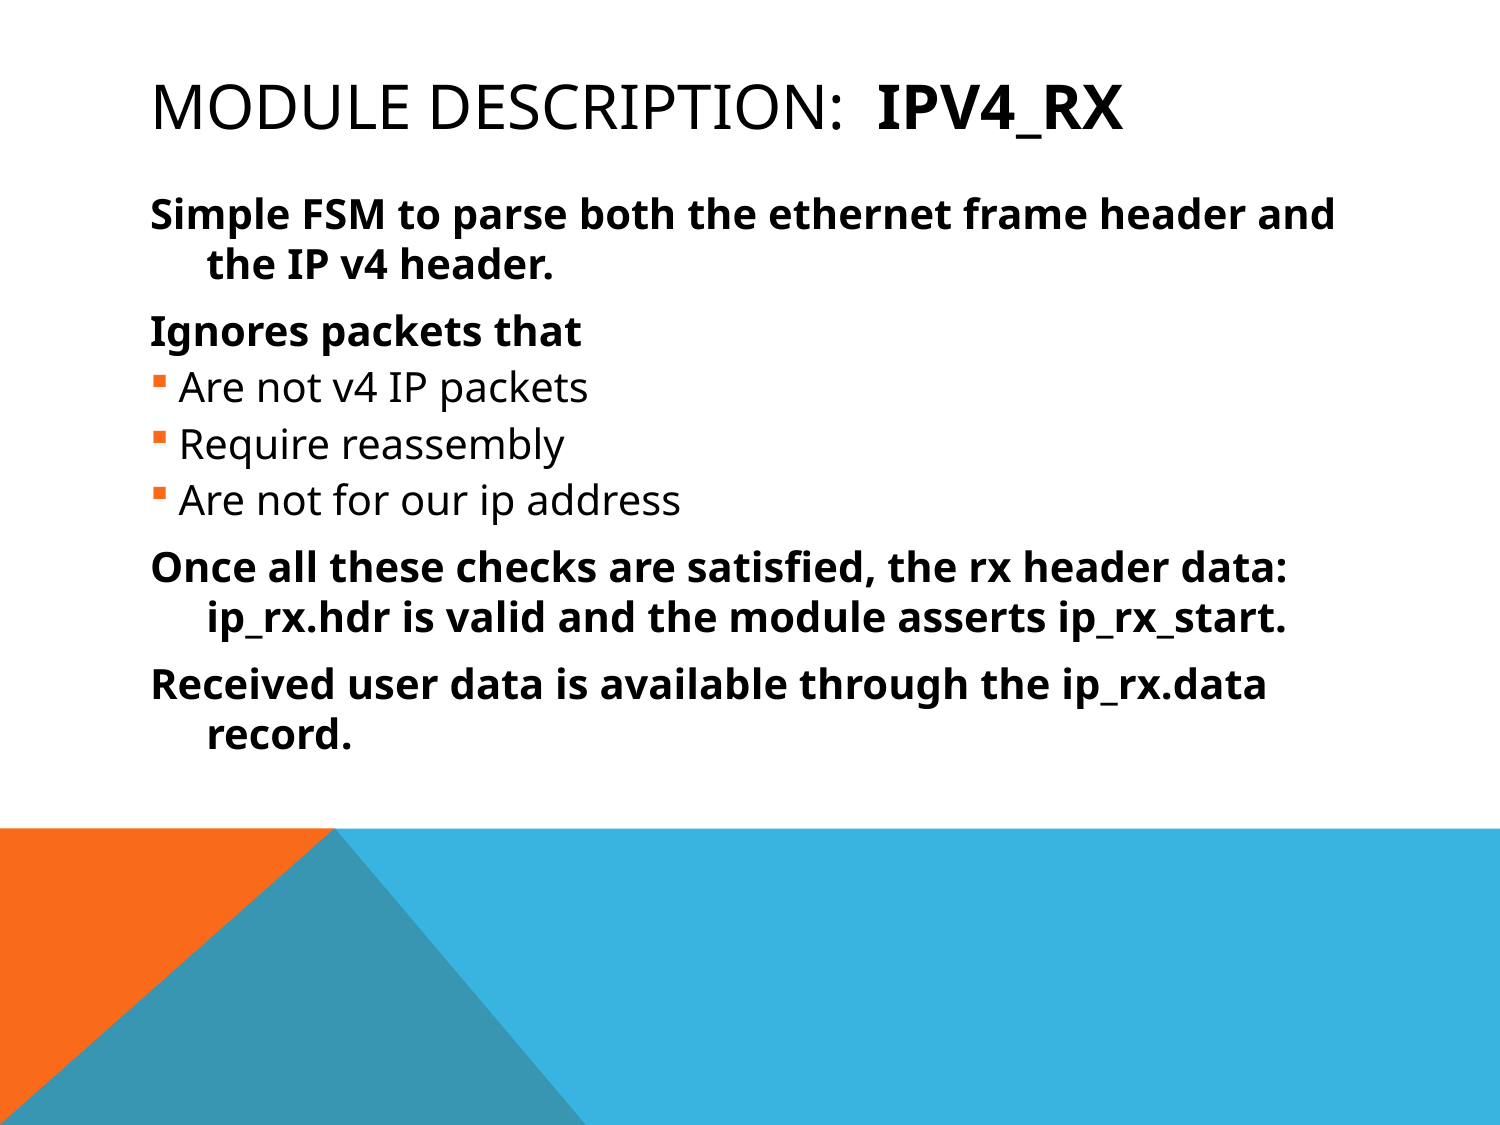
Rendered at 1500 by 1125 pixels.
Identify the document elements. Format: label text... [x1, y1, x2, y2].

title Module Description: IPv4_RX [135, 60, 1369, 150]
list Simple FSM to parse both the ethernet frame header and the IP v4 header. Ignores packets that Are not v4 IP packets Require reassembly Are not for our ip address Once all these checks are satisfied, the rx header data: ip_rx.hdr is valid and the module asserts ip_rx_start. Received user data is available through the ip_rx.data record. [135, 180, 1369, 768]
